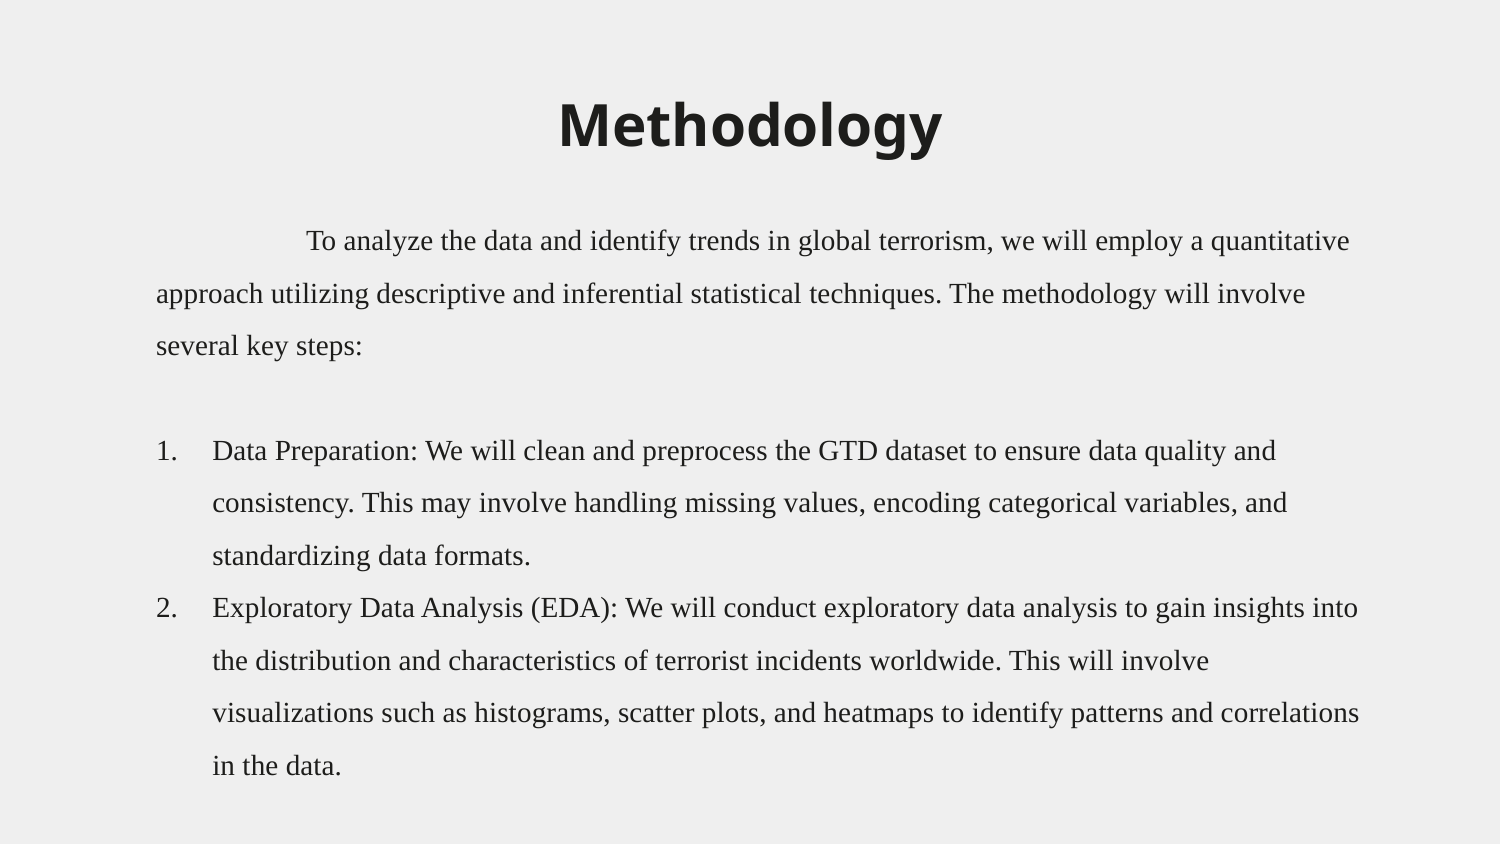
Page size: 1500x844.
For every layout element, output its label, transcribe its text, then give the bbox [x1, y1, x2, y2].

title Methodology [118, 72, 1382, 168]
list To analyze the data and identify trends in global terrorism, we will employ a quantitative approach utilizing descriptive and inferential statistical techniques. The methodology will involve several key steps: Data Preparation: We will clean and preprocess the GTD dataset to ensure data quality and consistency. This may involve handling missing values, encoding categorical variables, and standardizing data formats. Exploratory Data Analysis (EDA): We will conduct exploratory data analysis to gain insights into the distribution and characteristics of terrorist incidents worldwide. This will involve visualizations such as histograms, scatter plots, and heatmaps to identify patterns and correlations in the data. [118, 189, 1382, 810]
